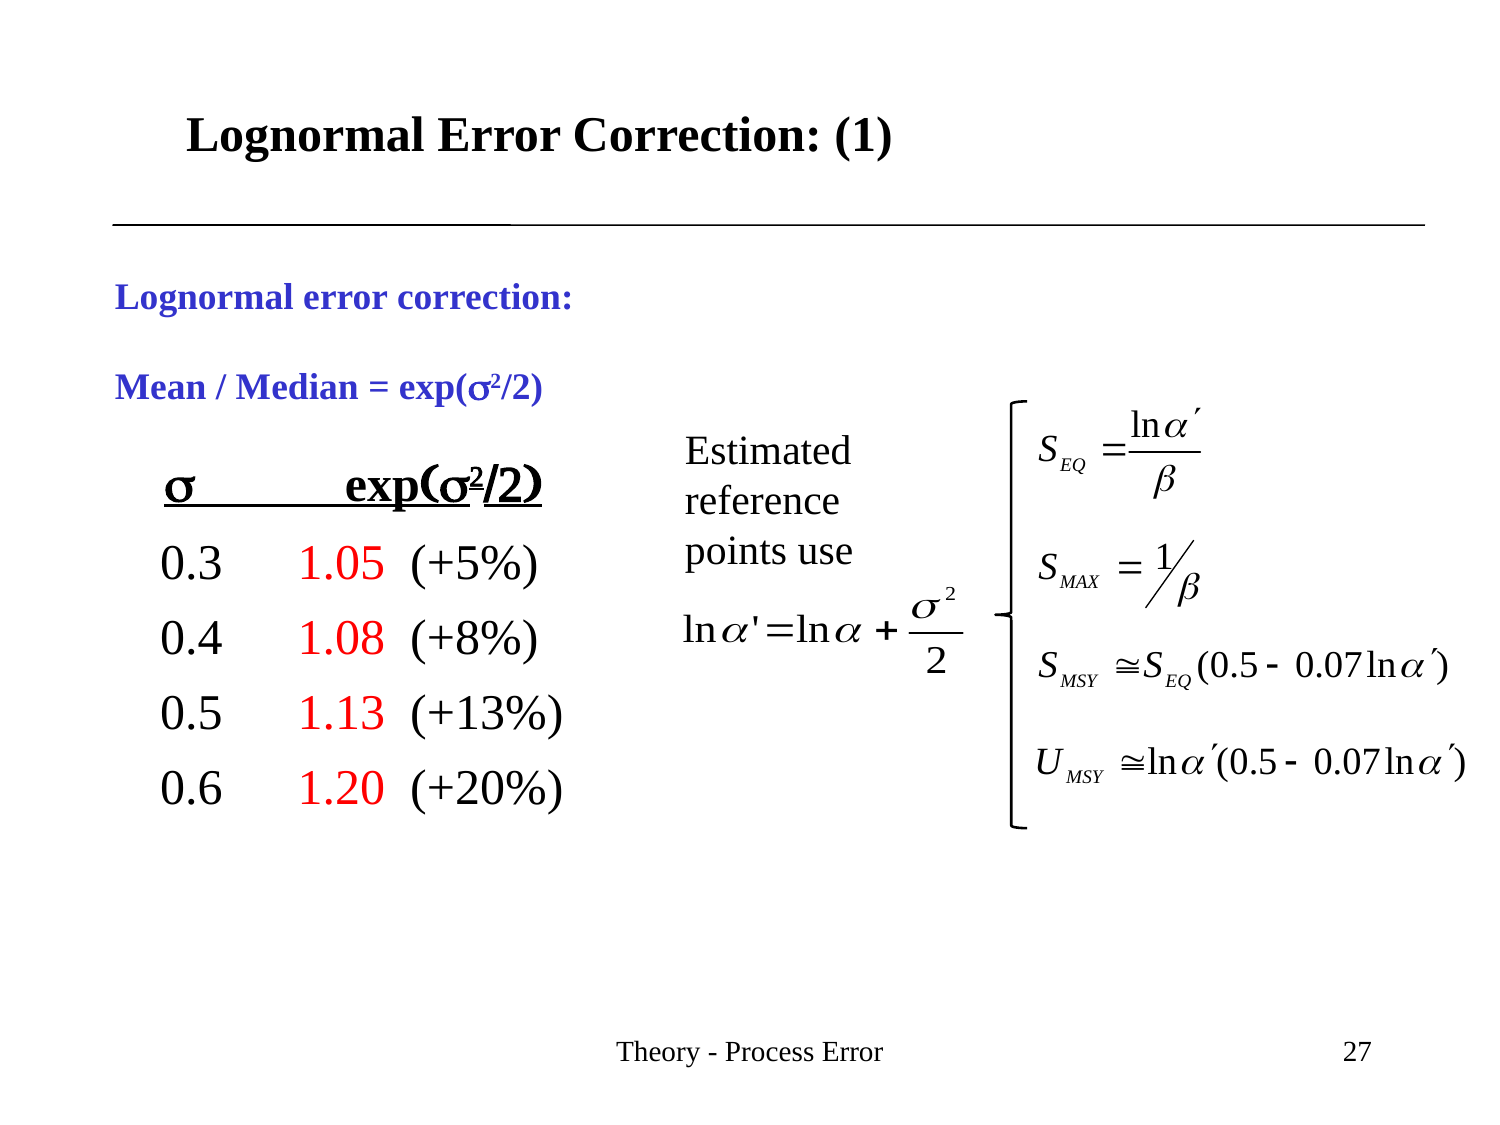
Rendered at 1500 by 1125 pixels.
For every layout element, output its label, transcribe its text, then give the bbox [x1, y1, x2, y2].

text_box Estimated reference points use [670, 415, 871, 631]
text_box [1032, 642, 1454, 700]
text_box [677, 577, 971, 680]
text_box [740, 544, 760, 576]
text_box Lognormal error correction: Mean / Median = exp(s2/2) [99, 264, 631, 415]
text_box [1032, 532, 1208, 616]
slide_number 27 [1074, 1024, 1388, 1101]
text_box [994, 400, 1028, 829]
footer Theory - Process Error [512, 1024, 988, 1101]
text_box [1032, 401, 1209, 506]
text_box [1032, 738, 1472, 791]
text_box s exp(s2/2) 0.3 1.05 (+5%) 0.4 1.08 (+8%) 0.5 1.13 (+13%) 0.6 1.20 (+20%) [132, 427, 608, 822]
